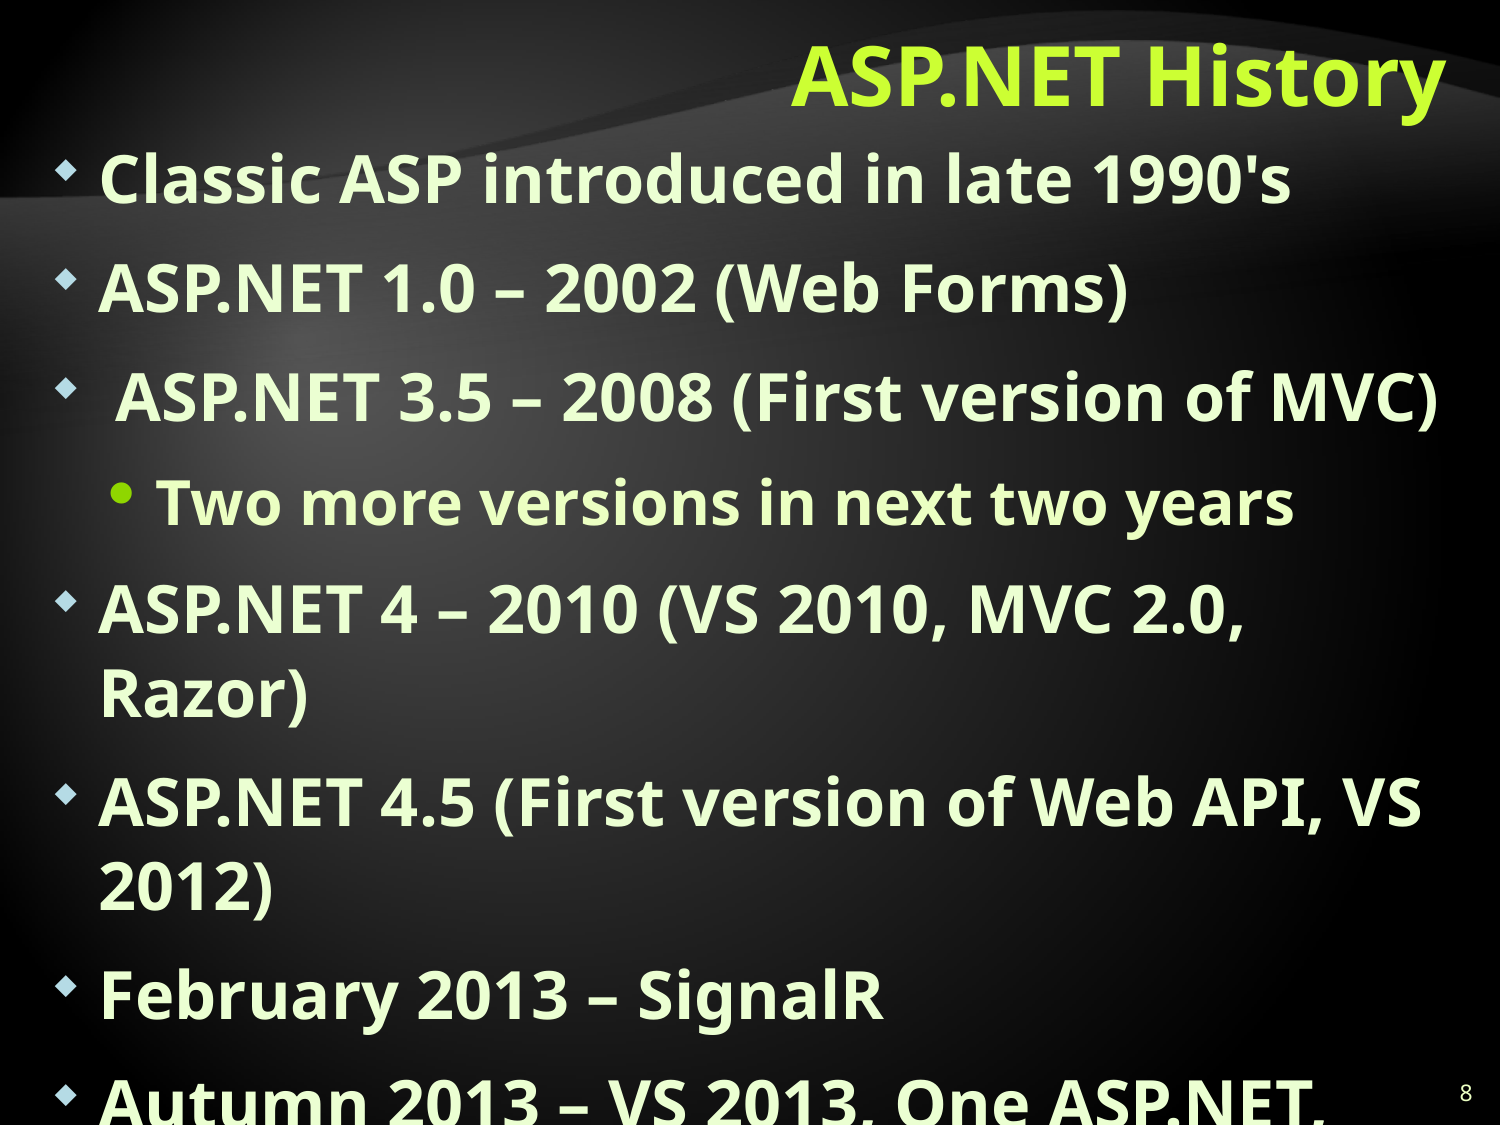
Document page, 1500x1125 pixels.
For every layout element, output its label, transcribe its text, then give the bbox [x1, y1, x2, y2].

picture [0, 0, 1500, 1125]
list Classic ASP introduced in late 1990's ASP.NET 1.0 – 2002 (Web Forms) ASP.NET 3.5 – 2008 (First version of MVC) Two more versions in next two years ASP.NET 4 – 2010 (VS 2010, MVC 2.0, Razor) ASP.NET 4.5 (First version of Web API, VS 2012) February 2013 – SignalR Autumn 2013 – VS 2013, One ASP.NET, MVC 5 ASP.NET vNext – 2014, Roslyn, Platform ind. [37, 125, 1488, 1075]
title ASP.NET History [300, 12, 1463, 125]
slide_number 8 [1412, 1074, 1488, 1113]
